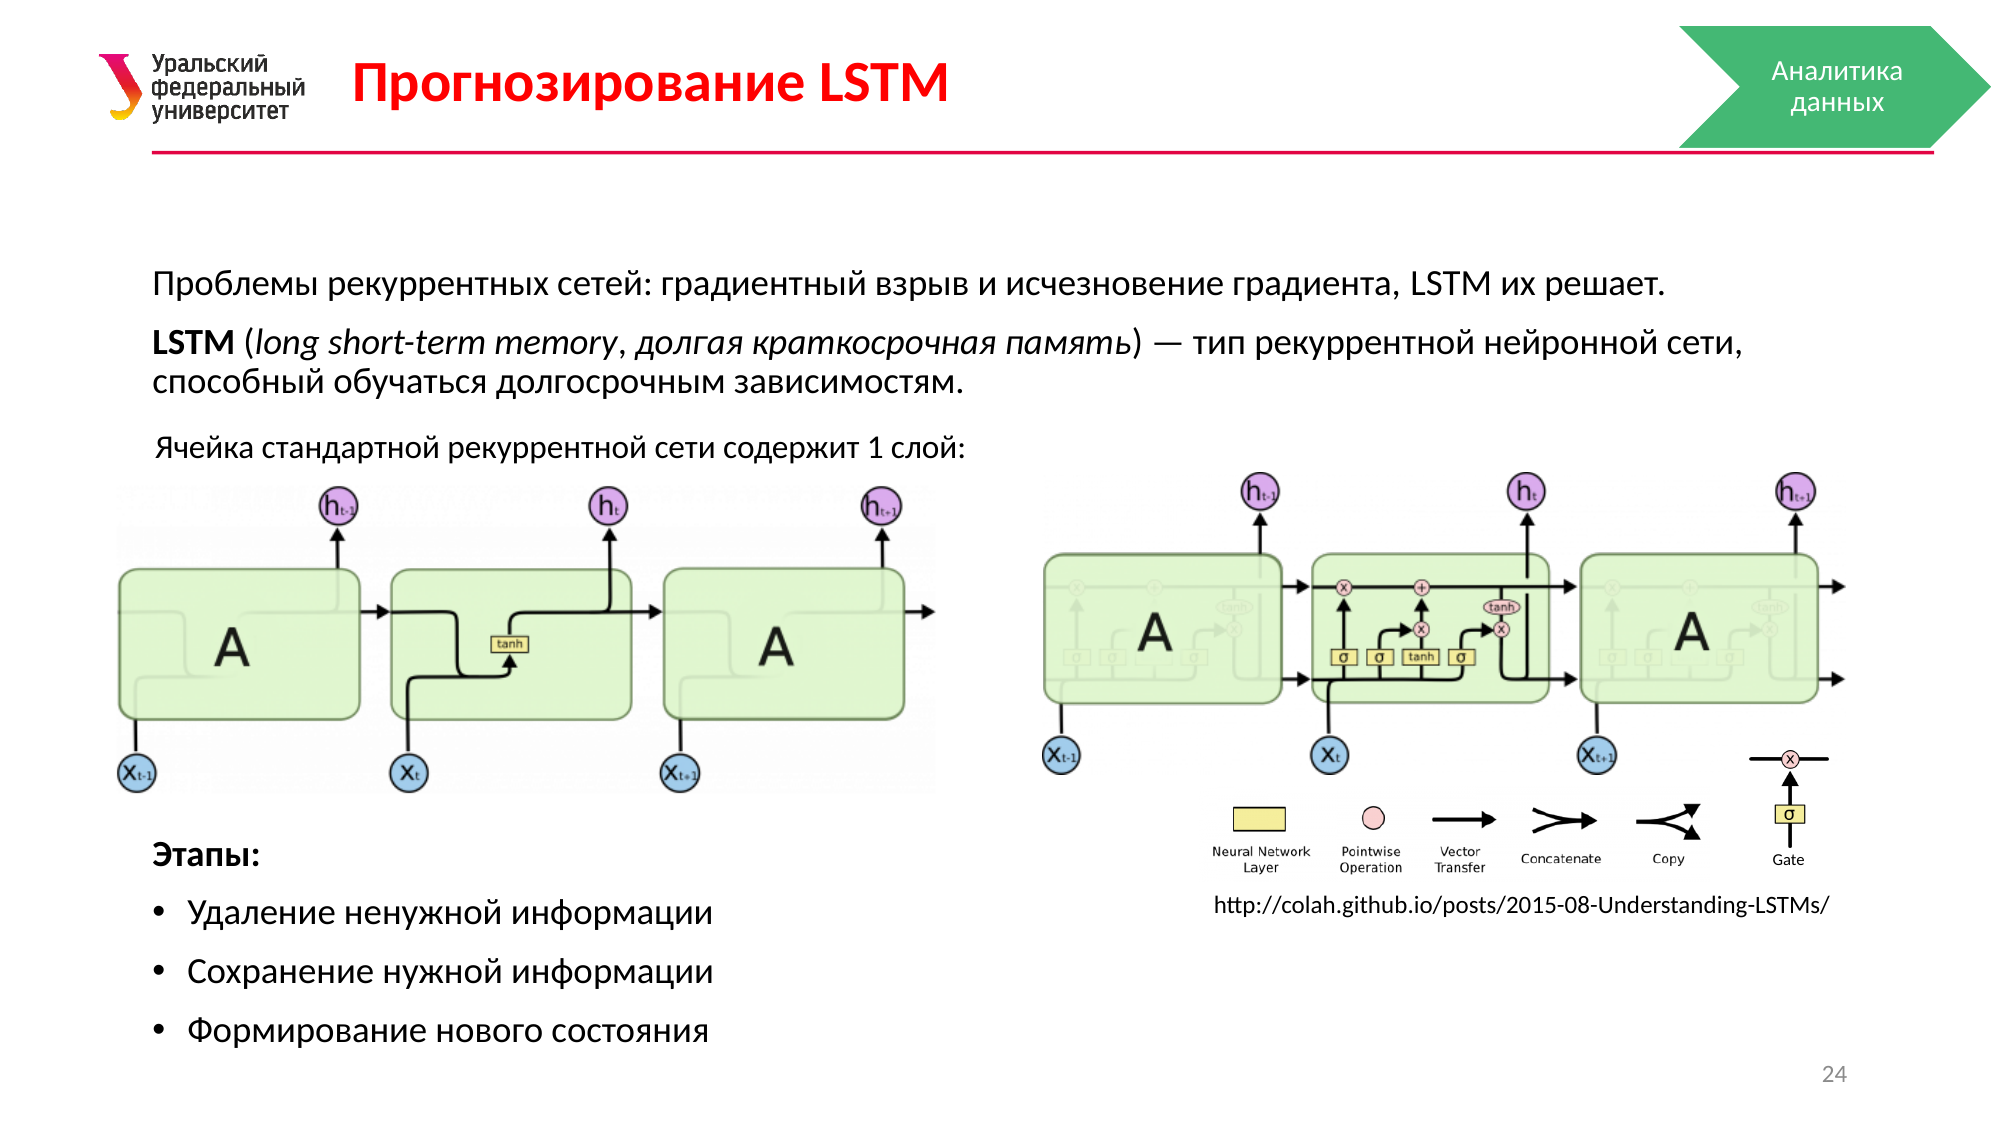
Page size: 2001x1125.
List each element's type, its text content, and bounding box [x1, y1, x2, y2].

text_box Прогнозирование LSTM [337, 36, 1676, 121]
text_box [151, 150, 1935, 155]
slide_number 24 [1412, 1066, 1863, 1103]
picture [103, 472, 940, 809]
text_box Ячейка стандартной рекуррентной сети содержит 1 слой: [140, 417, 991, 473]
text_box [1676, 24, 1993, 149]
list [98, 52, 320, 124]
picture [1042, 472, 1846, 848]
text_box Проблемы рекуррентных сетей: градиентный взрыв и исчезновение градиента, LSTM их решает. LSTM (long short-term memory, долгая краткосрочная память) — тип рекуррентной нейронной сети, способный обучаться долгосрочным зависимостям. Этапы: Удаление ненужной информации Сохранение нужной информации Формирование нового состояния [137, 256, 1863, 1066]
text_box Gate [1757, 848, 1820, 876]
picture [1198, 786, 1710, 883]
text_box http://colah.github.io/posts/2015-08-Understanding-LSTMs/ [1198, 880, 1857, 926]
